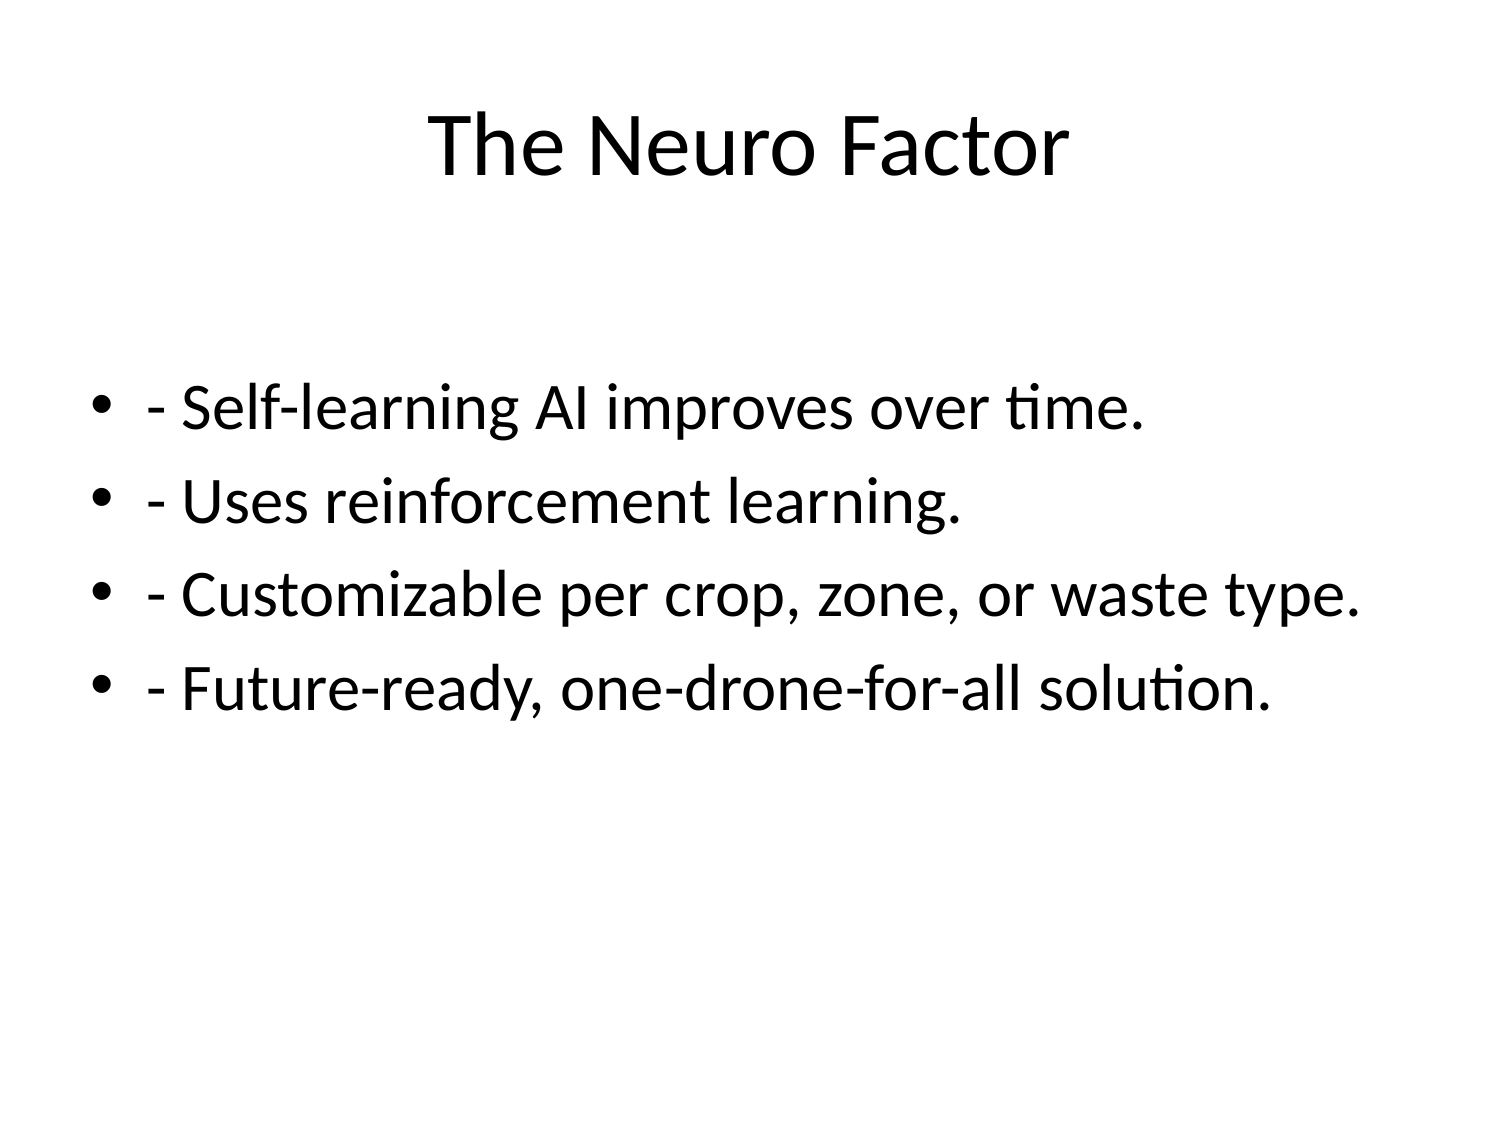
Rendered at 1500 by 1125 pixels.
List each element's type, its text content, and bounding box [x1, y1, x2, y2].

title The Neuro Factor [75, 45, 1425, 233]
list - Self-learning AI improves over time. - Uses reinforcement learning. - Customizable per crop, zone, or waste type. - Future-ready, one-drone-for-all solution. [75, 262, 1425, 1005]
